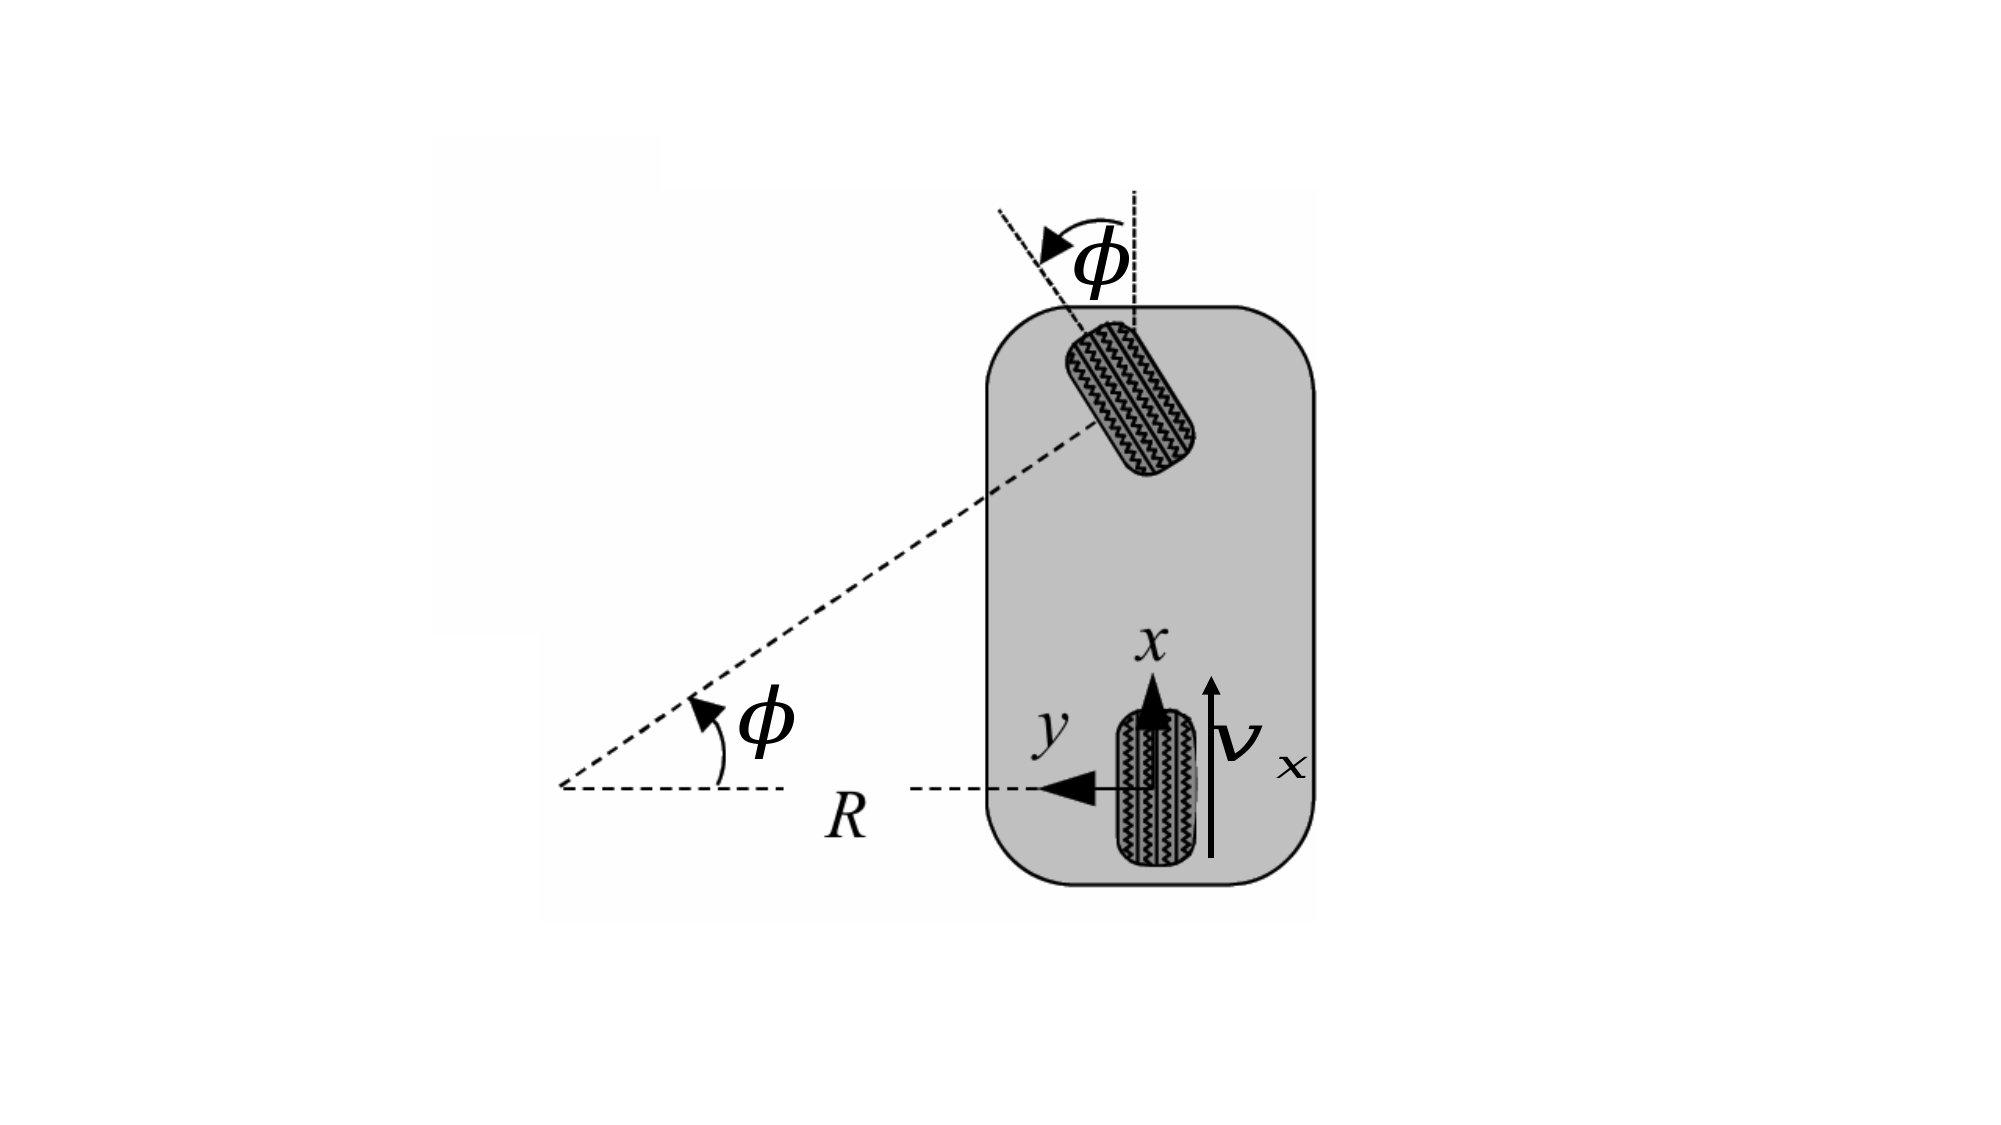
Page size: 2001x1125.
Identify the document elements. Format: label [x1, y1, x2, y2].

text_box [429, 137, 1367, 922]
